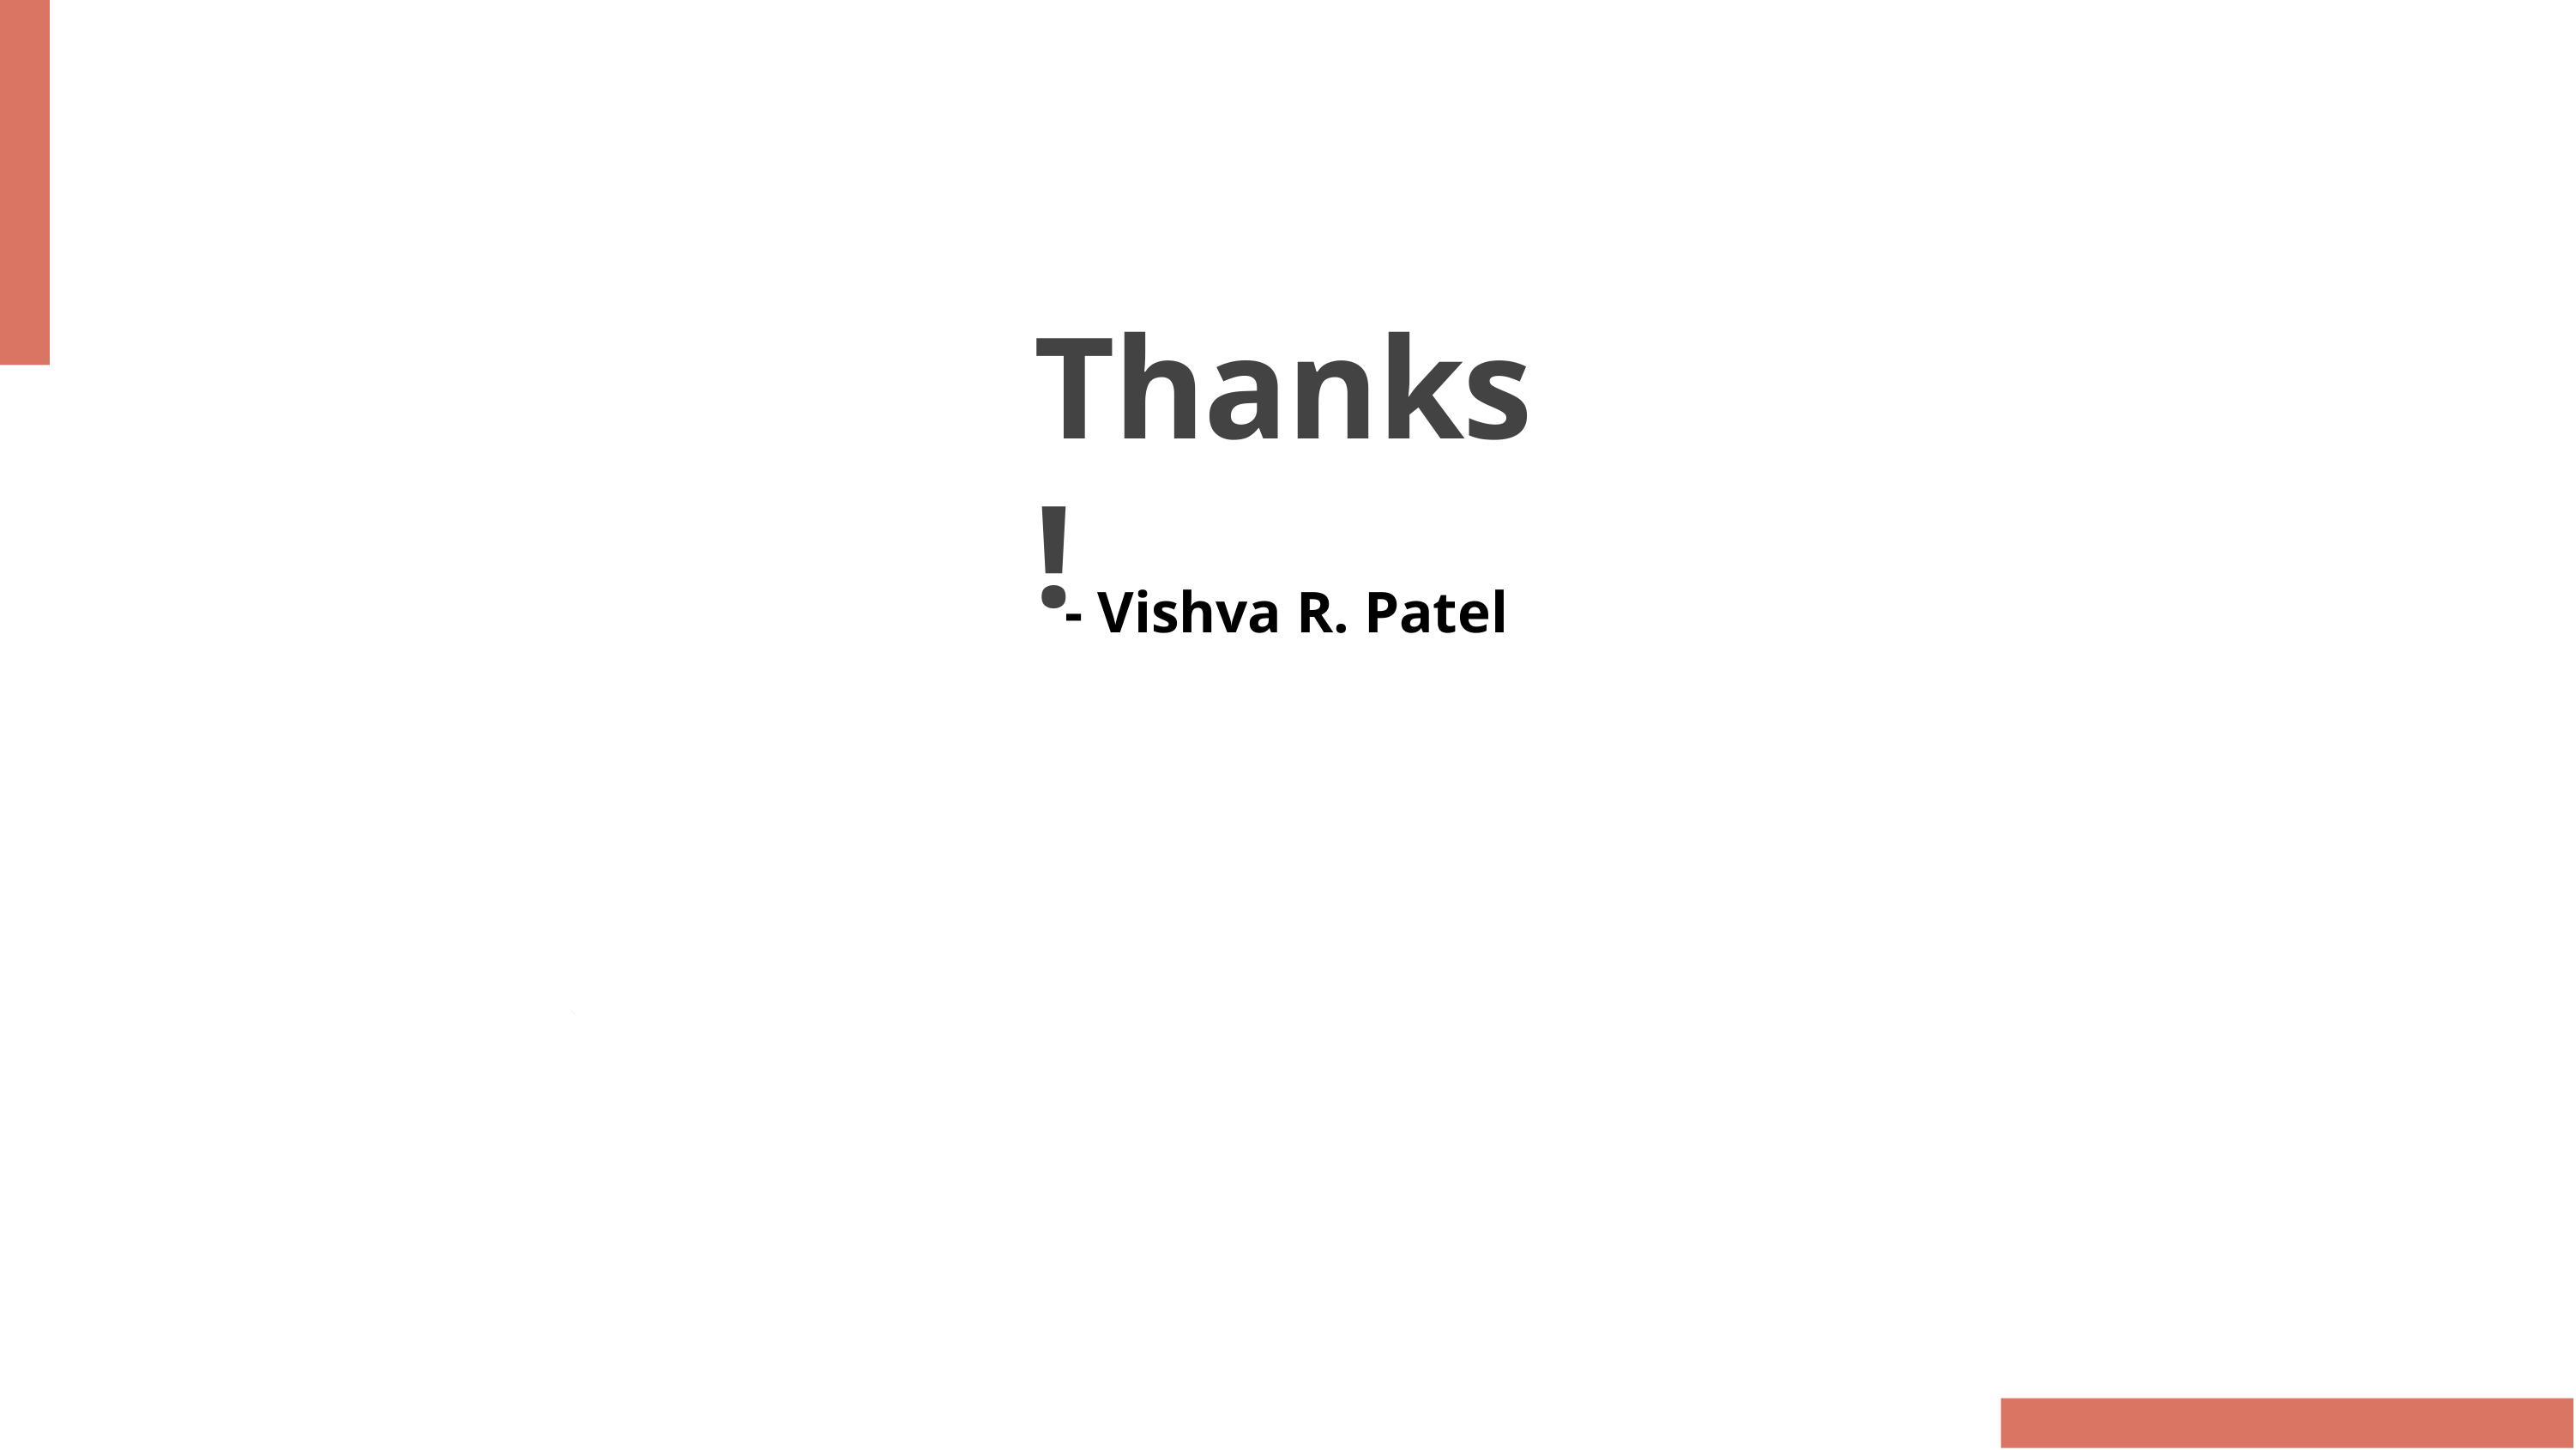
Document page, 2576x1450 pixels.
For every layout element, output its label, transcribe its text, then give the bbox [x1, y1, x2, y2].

title Thanks! [1032, 295, 1541, 565]
text_box [0, 0, 50, 366]
text_box [2000, 1398, 2573, 1448]
text_box - Vishva R. Patel [912, 565, 1661, 644]
